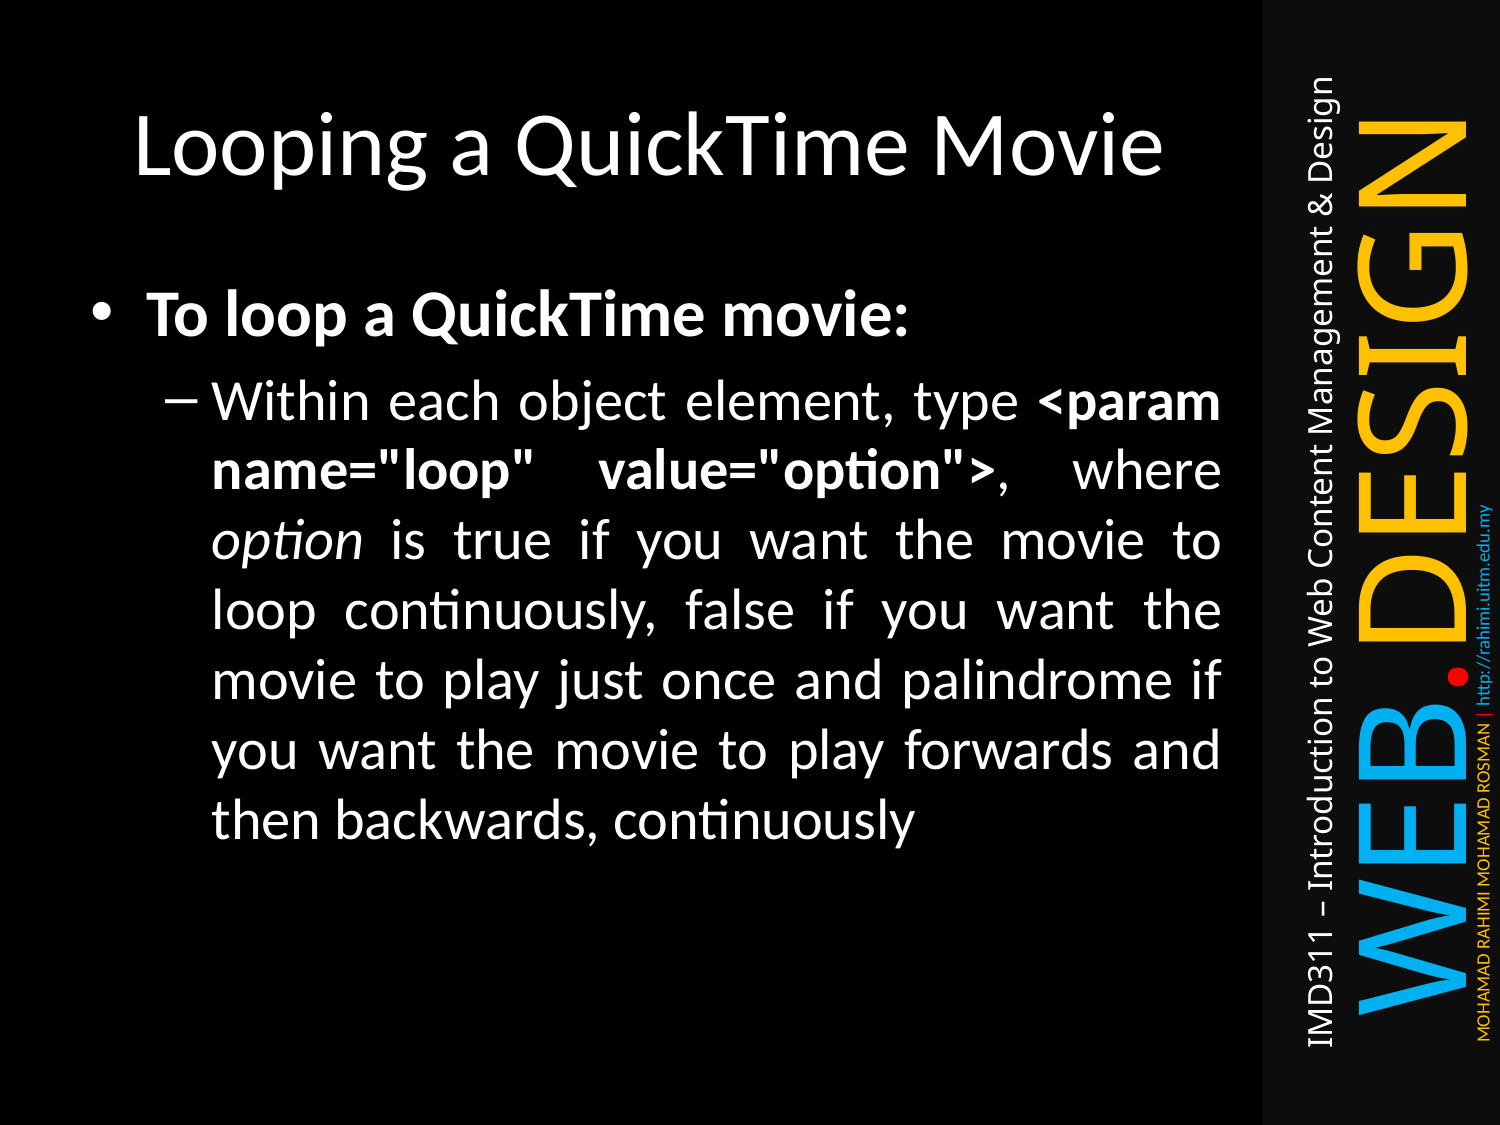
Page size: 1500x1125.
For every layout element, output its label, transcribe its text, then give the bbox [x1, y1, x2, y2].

title Looping a QuickTime Movie [75, 45, 1225, 233]
list To loop a QuickTime movie: Within each object element, type <param name="loop" value="option">, where option is true if you want the movie to loop continuously, false if you want the movie to play just once and palindrome if you want the movie to play forwards and then backwards, continuously [75, 262, 1238, 1005]
